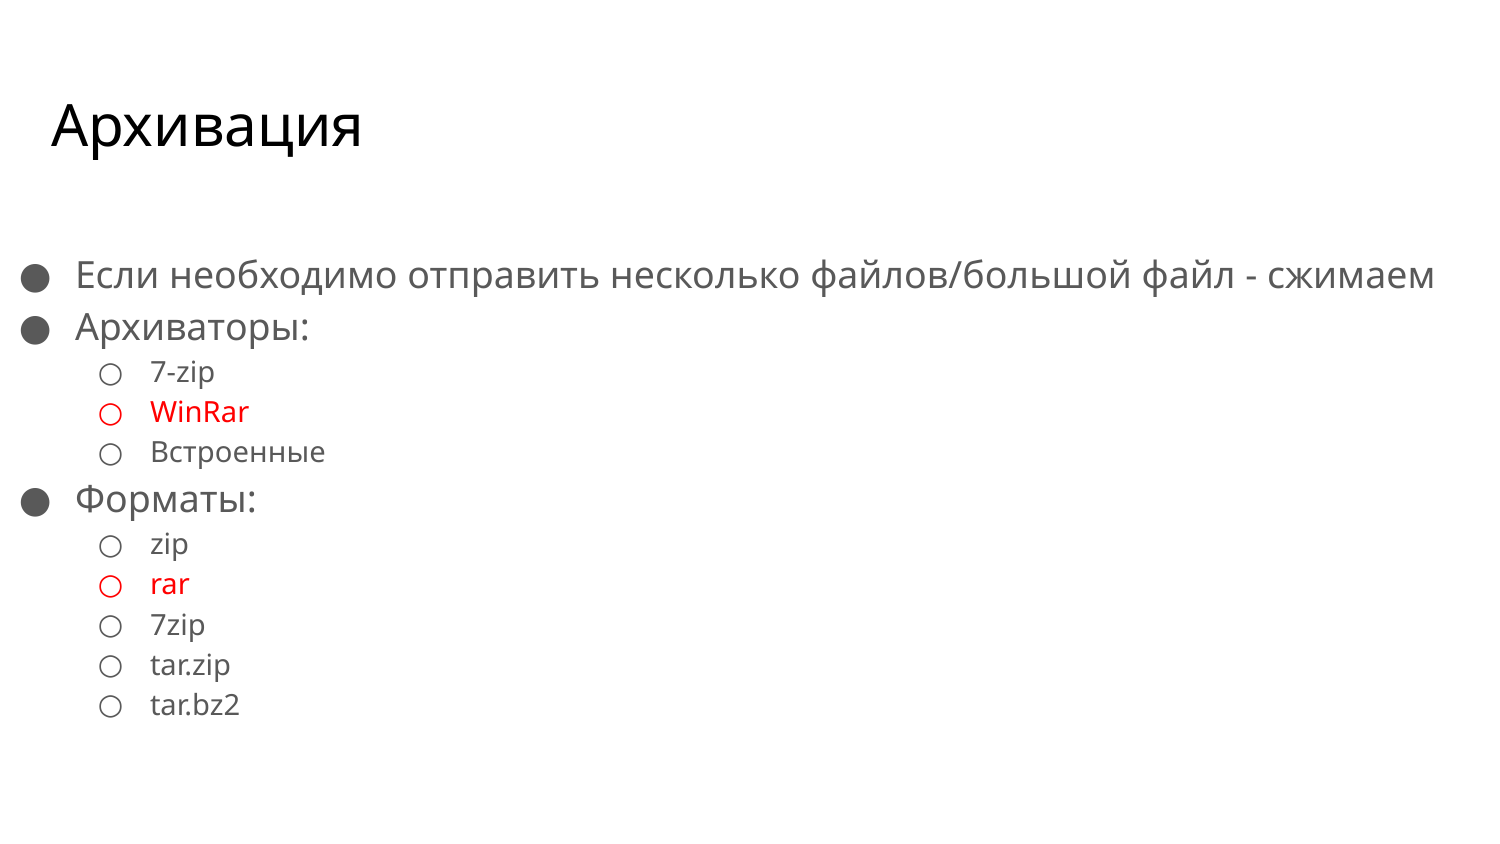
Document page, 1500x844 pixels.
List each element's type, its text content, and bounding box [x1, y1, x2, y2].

list Если необходимо отправить несколько файлов/большой файл - сжимаем Архиваторы: 7-zip WinRar Встроенные Форматы: zip rar 7zip tar.zip tar.bz2 [0, 151, 1492, 844]
title Архивация [51, 72, 1449, 167]
